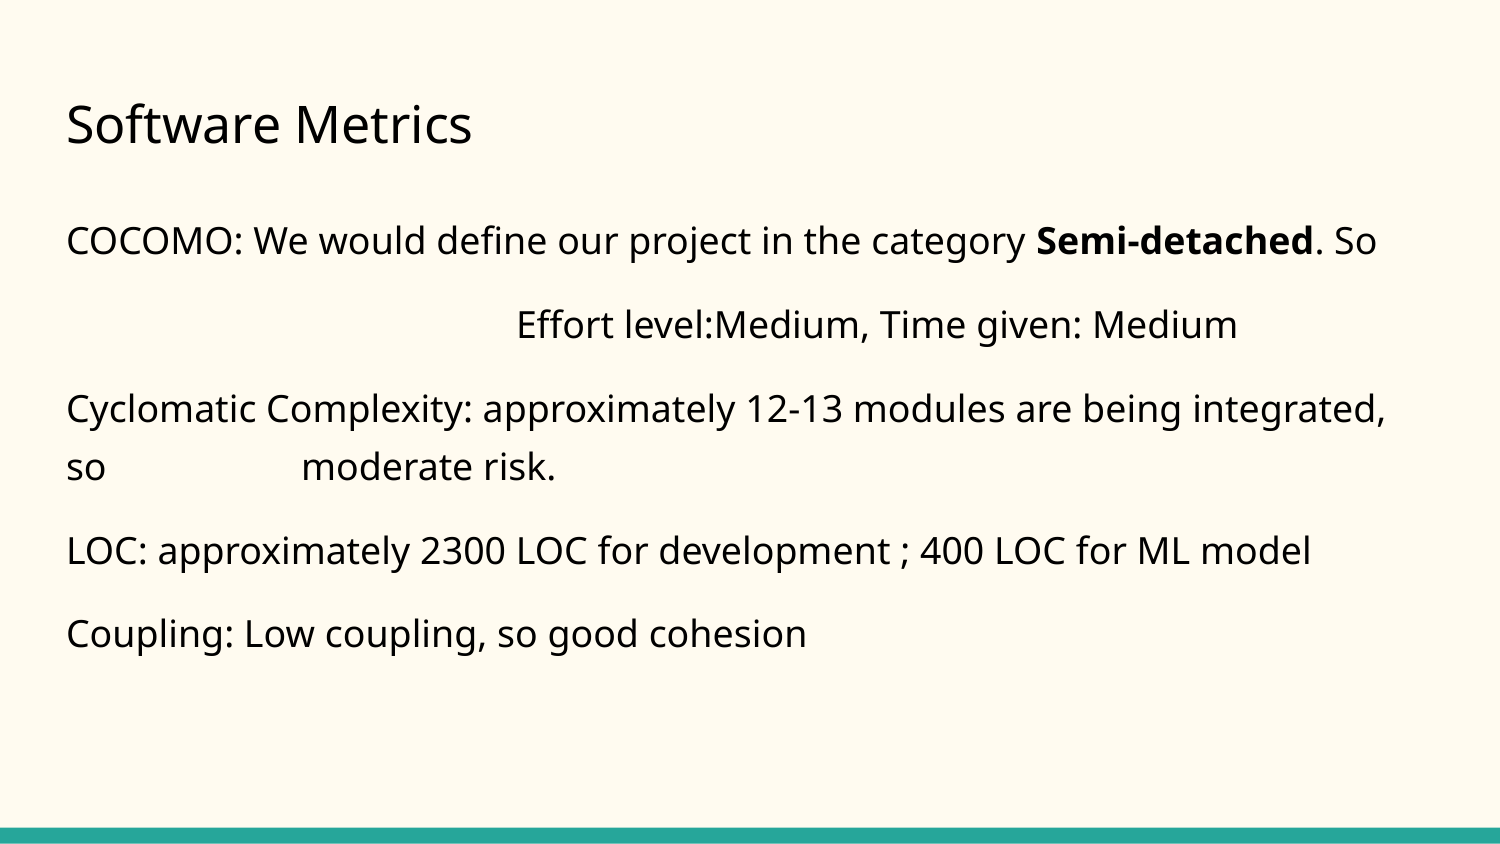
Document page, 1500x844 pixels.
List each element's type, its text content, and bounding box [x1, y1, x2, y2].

title Software Metrics [51, 72, 1449, 174]
list COCOMO: We would define our project in the category Semi-detached. So Effort level:Medium, Time given: Medium Cyclomatic Complexity: approximately 12-13 modules are being integrated, so moderate risk. LOC: approximately 2300 LOC for development ; 400 LOC for ML model Coupling: Low coupling, so good cohesion [51, 192, 1449, 750]
